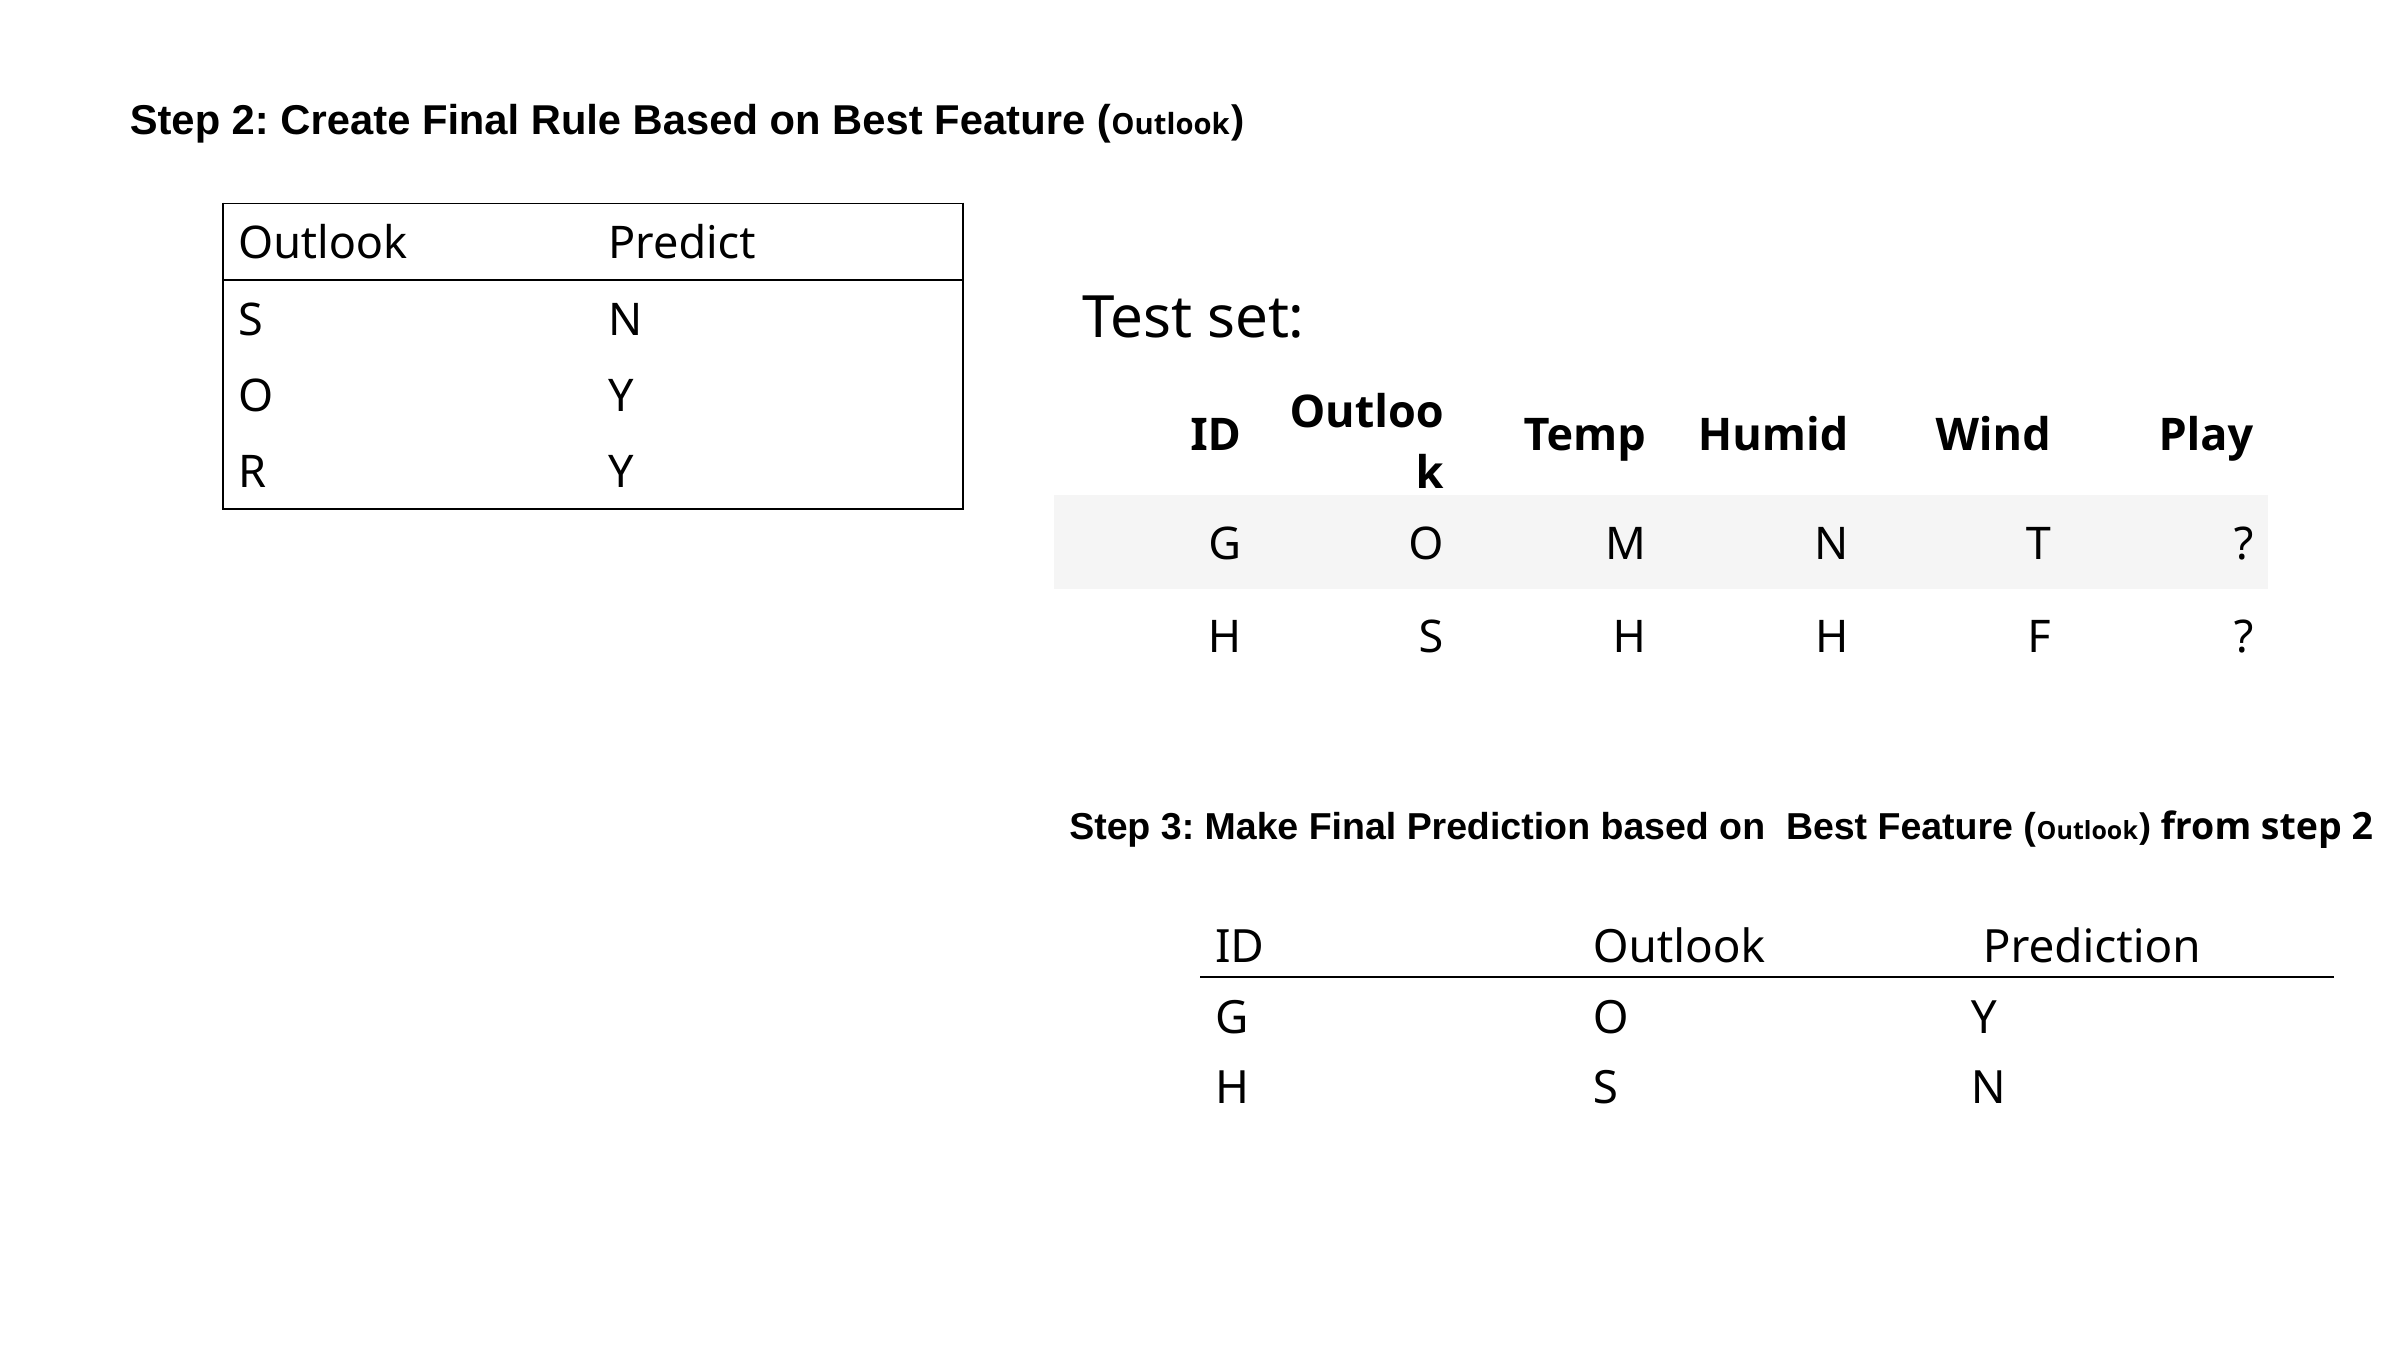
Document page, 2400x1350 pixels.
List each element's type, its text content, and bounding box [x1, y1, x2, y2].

table_header Outlook [1256, 372, 1458, 495]
table_header ID [1054, 372, 1256, 495]
table_cell Y [593, 356, 962, 432]
table_cell S [224, 281, 593, 356]
table_cell S [1578, 1047, 1956, 1118]
table_cell Y [1956, 978, 2334, 1047]
table_cell N [1956, 1047, 2334, 1118]
text_box Test set: [1067, 272, 2268, 357]
table_cell N [593, 281, 962, 356]
table_header Prediction [1956, 906, 2334, 976]
table_cell O [1578, 978, 1956, 1047]
table_cell G [1054, 495, 1256, 589]
table_cell H [1661, 589, 1863, 682]
table_cell G [1200, 978, 1578, 1047]
table_cell S [1256, 589, 1458, 682]
table_header Outlook [1578, 906, 1956, 976]
table_header Play [2066, 372, 2268, 495]
table_header Outlook [224, 231, 593, 279]
table_cell O [1256, 495, 1458, 589]
table_cell R [224, 432, 593, 508]
table_cell N [1661, 495, 1863, 589]
text_box Step 3: Make Final Prediction based on Best Feature (Outlook) from step 2 [1054, 794, 2389, 925]
table_cell Y [593, 432, 962, 508]
table_cell ? [2066, 495, 2268, 589]
table_header Predict [593, 231, 962, 279]
table_cell F [1863, 589, 2066, 682]
table_header Temp [1458, 372, 1661, 495]
table_header Humid [1661, 372, 1863, 495]
table_cell O [224, 356, 593, 432]
table_cell H [1200, 1047, 1578, 1118]
table_cell ? [2066, 589, 2268, 682]
text_box Step 2: Create Final Rule Based on Best Feature (Outlook) [114, 85, 1260, 231]
table_header Wind [1863, 372, 2066, 495]
table_cell H [1458, 589, 1661, 682]
table_cell H [1054, 589, 1256, 682]
table_cell T [1863, 495, 2066, 589]
table_cell M [1458, 495, 1661, 589]
table_header ID [1200, 906, 1578, 976]
